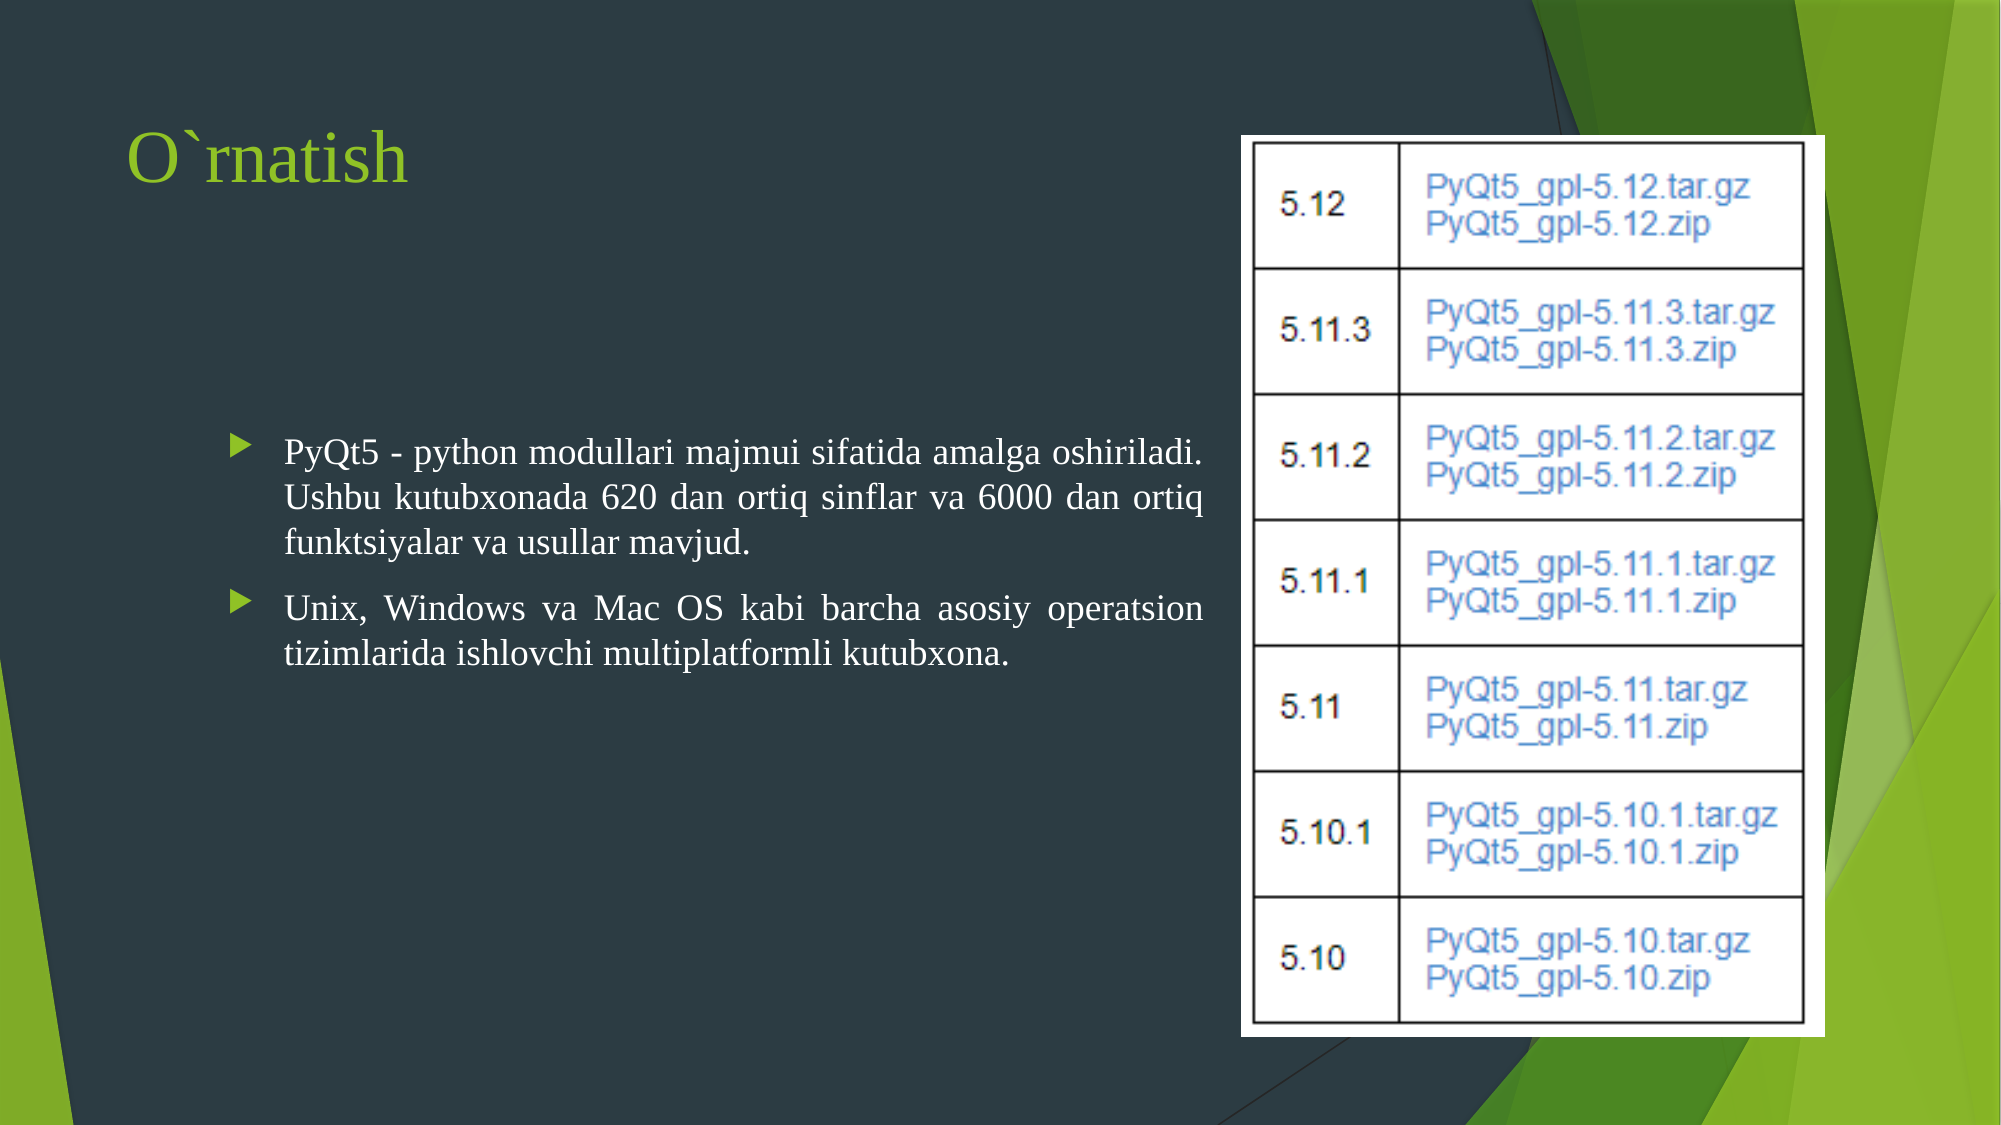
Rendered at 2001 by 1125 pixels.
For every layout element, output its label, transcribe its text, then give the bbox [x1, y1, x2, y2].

title O`rnatish [111, 99, 1522, 317]
picture [1240, 135, 1826, 1038]
list PyQt5 - python modullari majmui sifatida amalga oshiriladi. Ushbu kutubxonada 620 dan ortiq sinflar va 6000 dan ortiq funktsiyalar va usullar mavjud. Unix, Windows va Mac OS kabi barcha asosiy operatsion tizimlarida ishlovchi multiplatformli kutubxona. [212, 419, 1220, 964]
